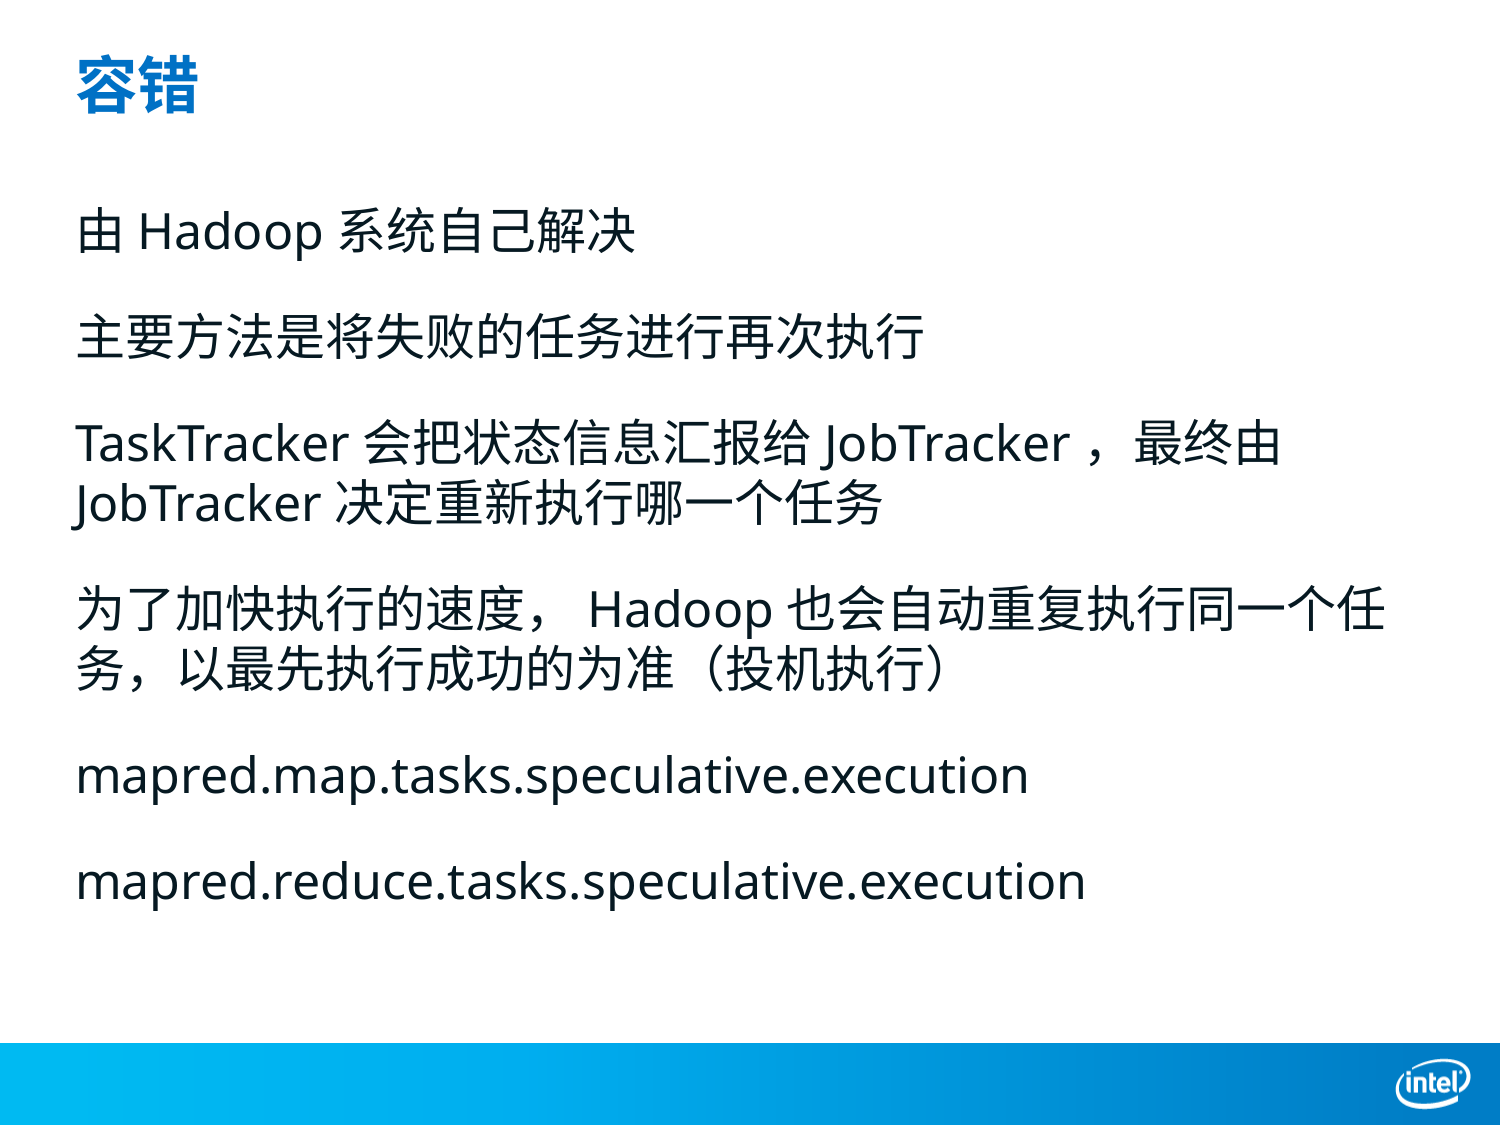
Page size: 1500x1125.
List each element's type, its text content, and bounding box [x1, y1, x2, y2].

picture [1289, 1043, 1296, 1125]
list 由Hadoop系统自己解决 主要方法是将失败的任务进行再次执行 TaskTracker会把状态信息汇报给JobTracker，最终由JobTracker决定重新执行哪一个任务 为了加快执行的速度，Hadoop也会自动重复执行同一个任务，以最先执行成功的为准（投机执行） mapred.map.tasks.speculative.execution mapred.reduce.tasks.speculative.execution [75, 200, 1425, 1010]
picture [1245, 1043, 1252, 1125]
title 容错 [75, 67, 1425, 200]
picture [1324, 1043, 1500, 1125]
picture [1307, 1043, 1314, 1125]
